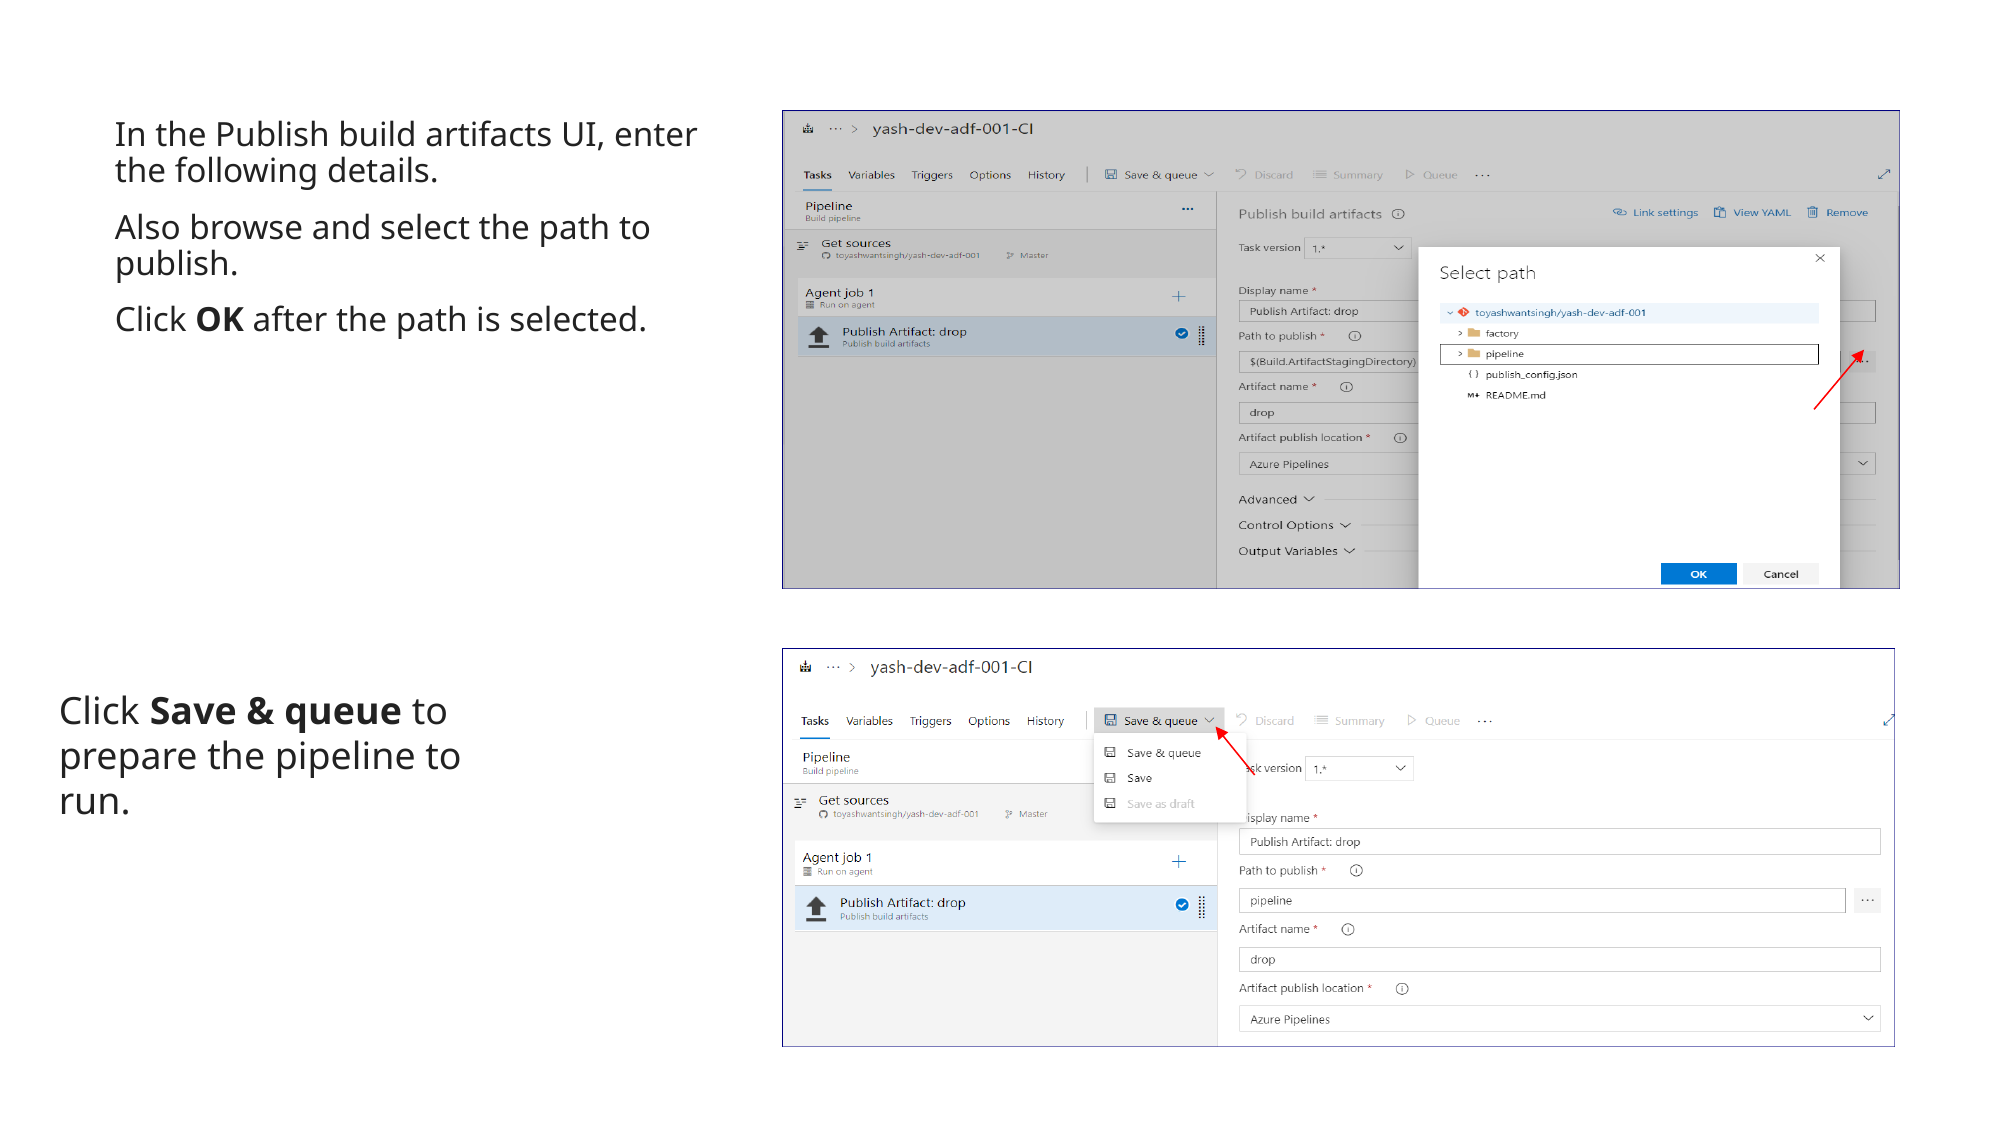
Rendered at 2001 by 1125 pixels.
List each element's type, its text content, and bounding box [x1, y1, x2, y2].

text_box Click Save & queue to prepare the pipeline to run. [43, 679, 508, 830]
picture [781, 648, 1896, 1048]
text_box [1813, 349, 1865, 410]
list In the Publish build artifacts UI, enter the following details. Also browse and select the path to publish. Click OK after the path is selected. [99, 110, 758, 590]
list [781, 110, 1901, 590]
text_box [1215, 726, 1255, 776]
